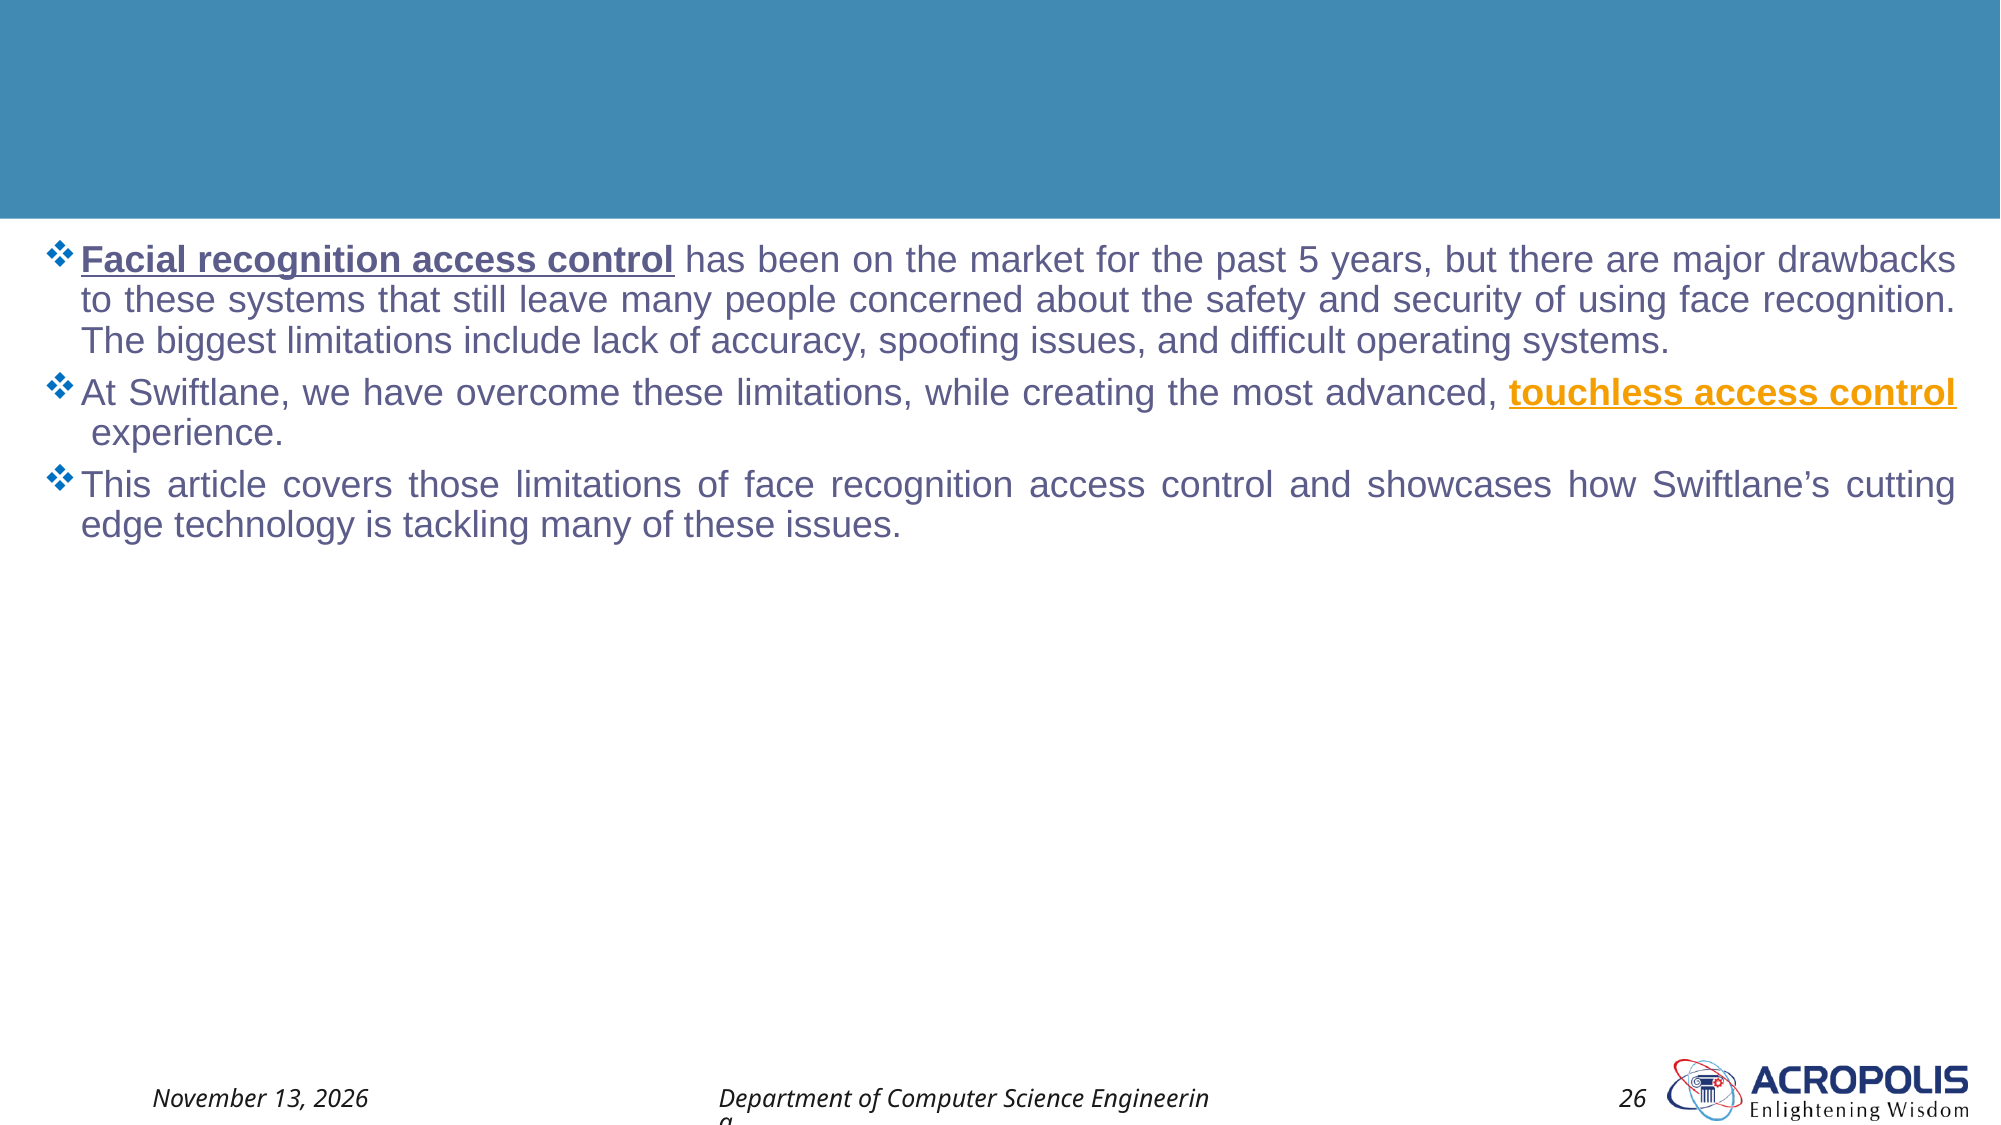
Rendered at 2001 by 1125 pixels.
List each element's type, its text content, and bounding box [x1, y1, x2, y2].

list Facial recognition access control has been on the market for the past 5 years, but there are major drawbacks to these systems that still leave many people concerned about the safety and security of using face recognition. The biggest limitations include lack of accuracy, spoofing issues, and difficult operating systems. At Swiftlane, we have overcome these limitations, while creating the most advanced, touchless access control experience. This article covers those limitations of face recognition access control and showcases how Swiftlane’s cutting edge technology is tackling many of these issues. [28, 232, 1972, 1072]
footer Department of Computer Science Engineering [703, 1076, 1229, 1122]
slide_number 26 [1436, 1076, 1662, 1122]
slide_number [137, 1076, 663, 1122]
picture [1667, 1072, 1968, 1121]
